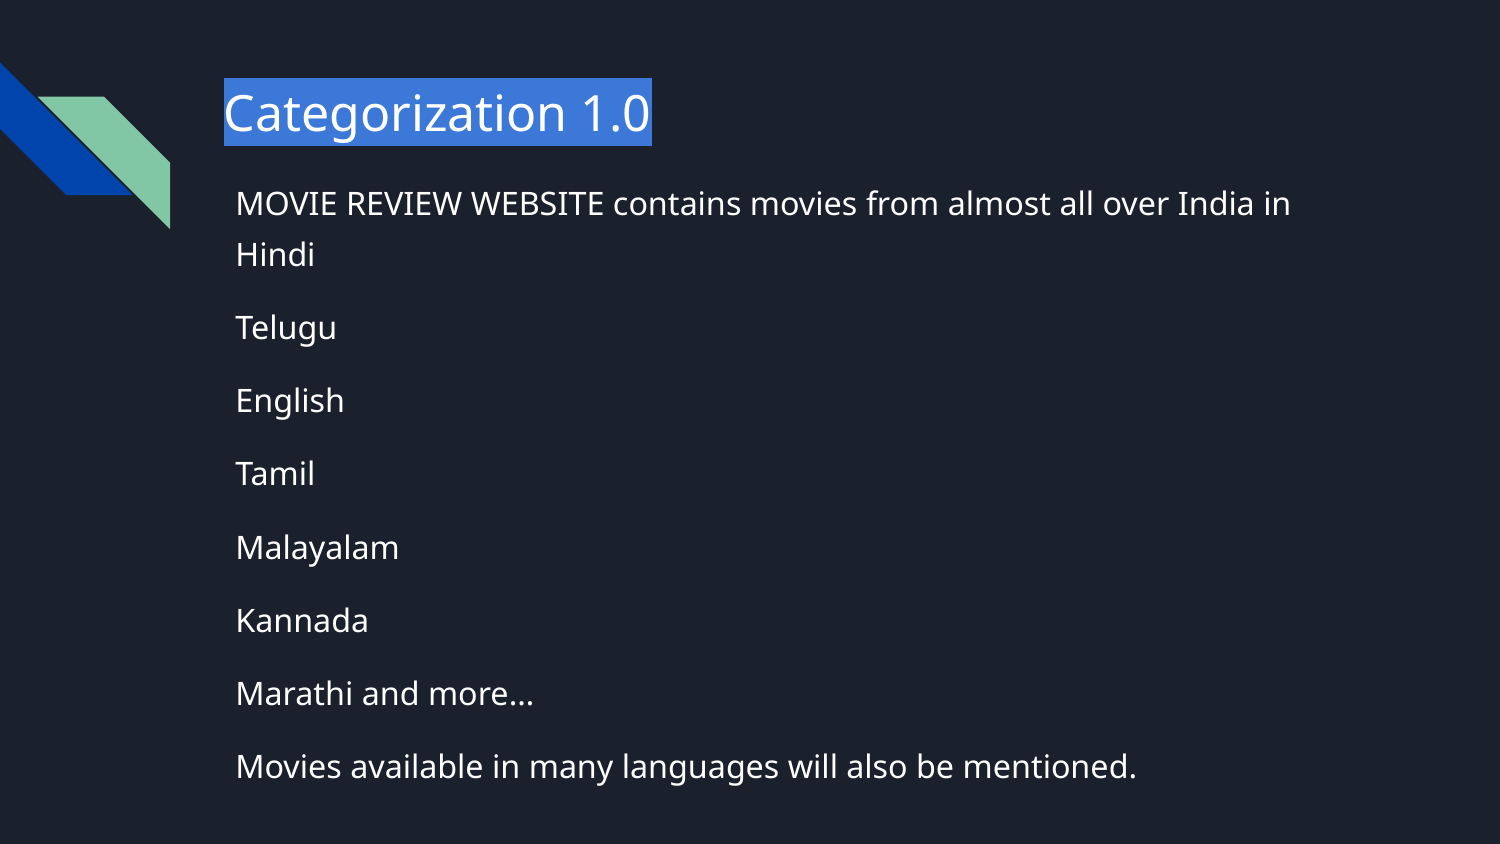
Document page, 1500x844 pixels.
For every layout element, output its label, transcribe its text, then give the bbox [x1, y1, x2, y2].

list MOVIE REVIEW WEBSITE contains movies from almost all over India in Hindi Telugu English Tamil Malayalam Kannada Marathi and more… Movies available in many languages will also be mentioned. [220, 159, 1376, 807]
title Categorization 1.0 [209, 62, 1364, 213]
